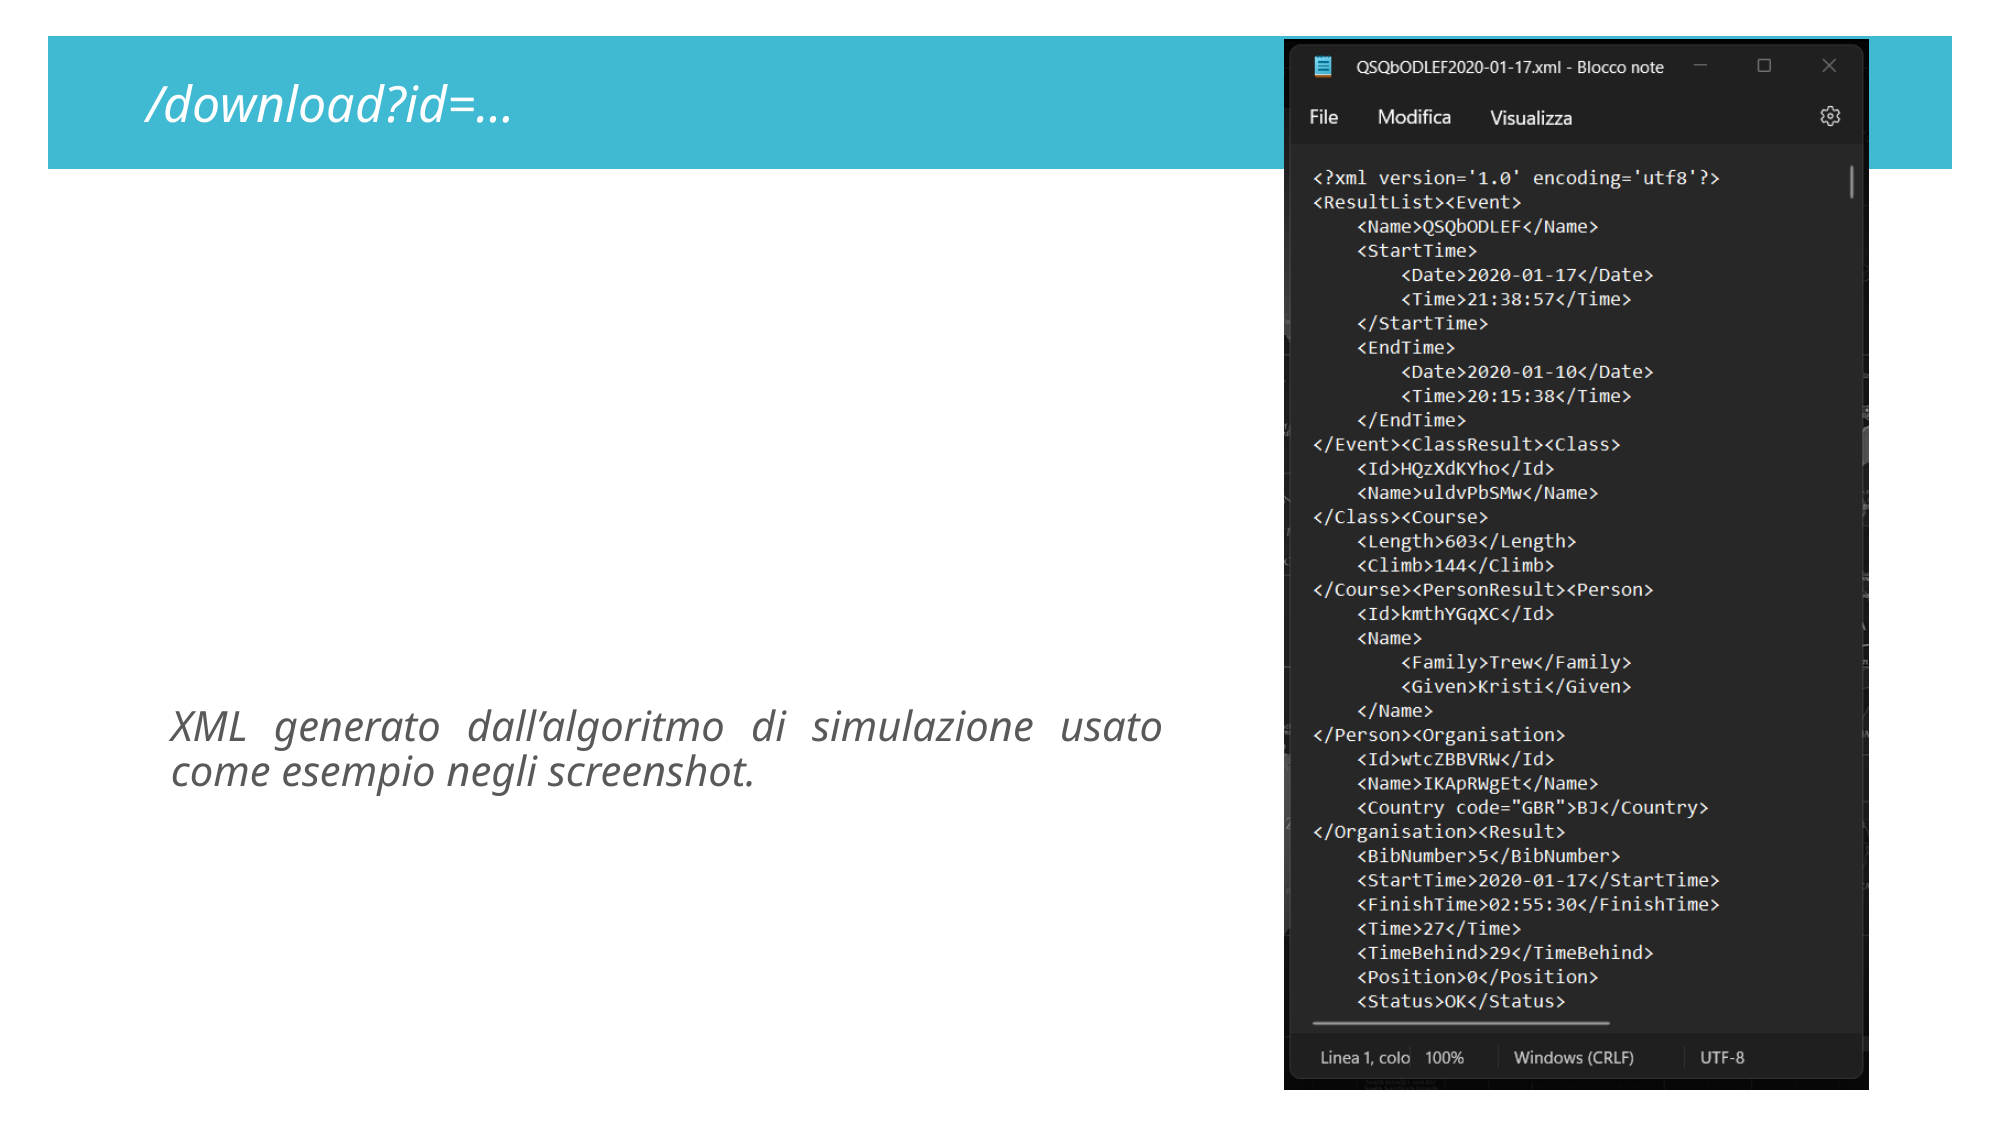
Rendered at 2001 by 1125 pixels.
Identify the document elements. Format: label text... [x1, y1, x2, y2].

picture [1284, 39, 1869, 1091]
text_box XML generato dall’algoritmo di simulazione usato come esempio negli screenshot. [156, 697, 1179, 1045]
text_box /download?id=… [131, 64, 1284, 140]
text_box [46, 34, 1954, 171]
